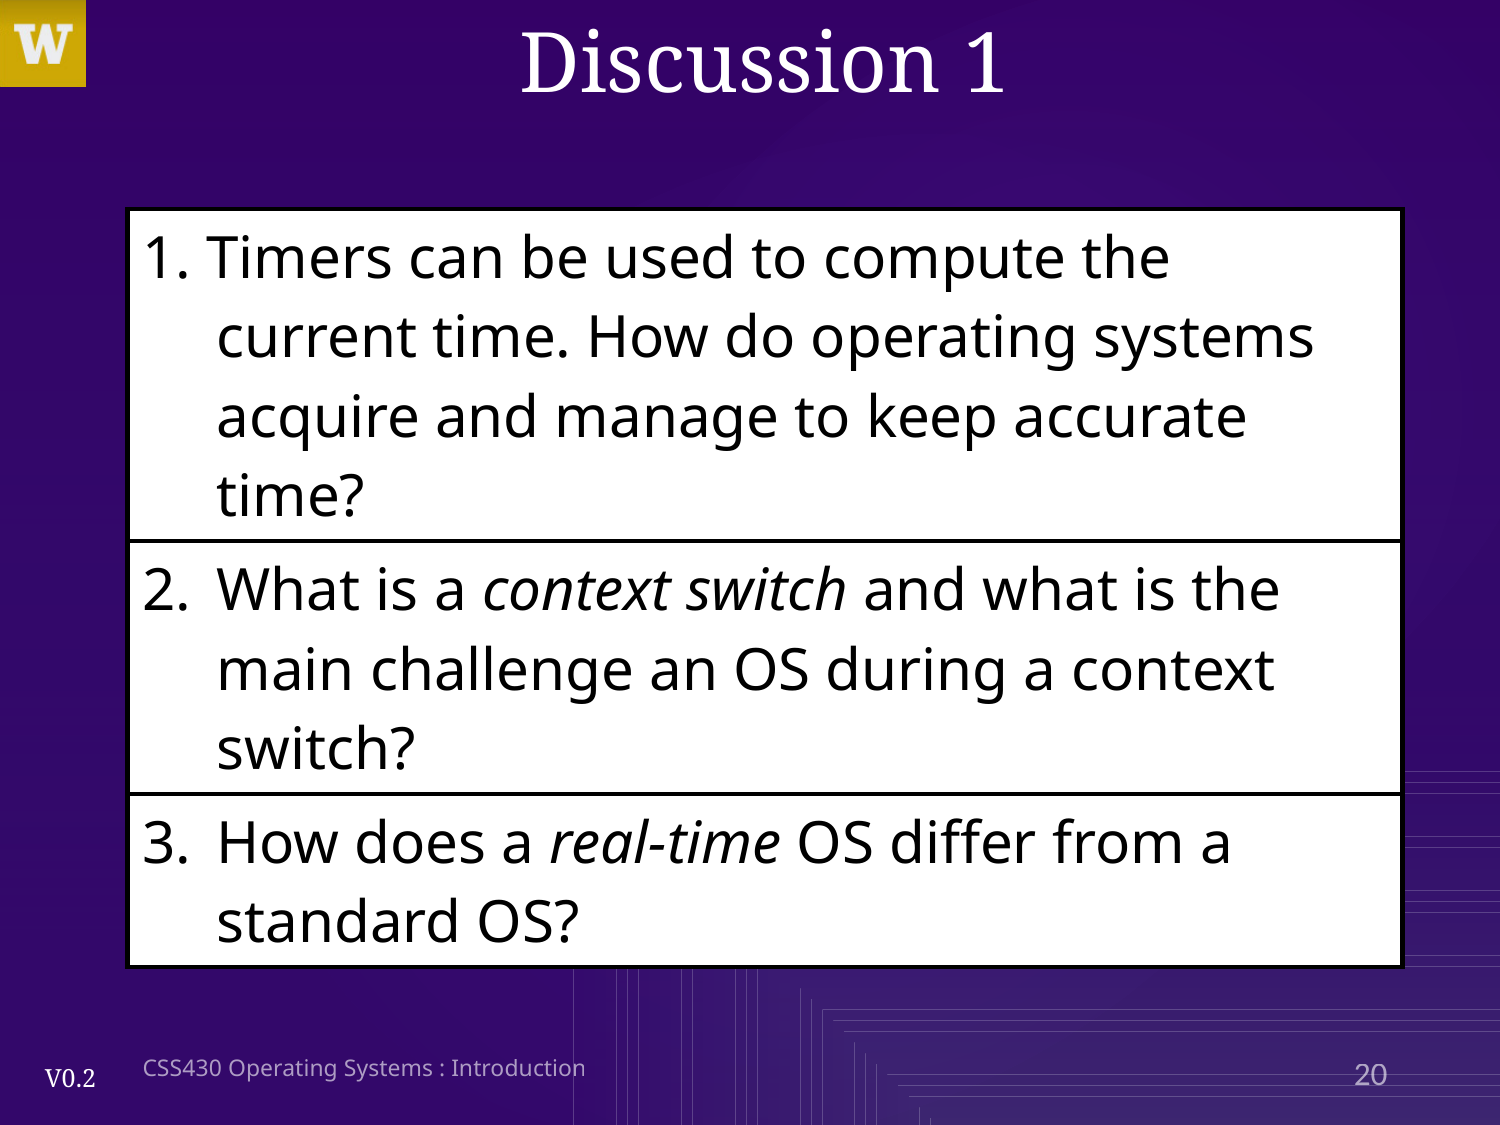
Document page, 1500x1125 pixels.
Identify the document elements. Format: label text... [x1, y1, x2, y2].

table_cell 3. How does a real-time OS differ from a standard OS? [130, 796, 1400, 965]
table_header 1. Timers can be used to compute the current time. How do operating systems acquire and manage to keep accurate time? [130, 211, 1400, 539]
table_cell 2. What is a context switch and what is the main challenge an OS during a context switch? [130, 543, 1400, 792]
title Discussion 1 [127, 0, 1403, 119]
footer CSS430 Operating Systems : Introduction [127, 1039, 885, 1100]
slide_number 20 [1235, 1039, 1403, 1100]
picture [0, 0, 86, 87]
